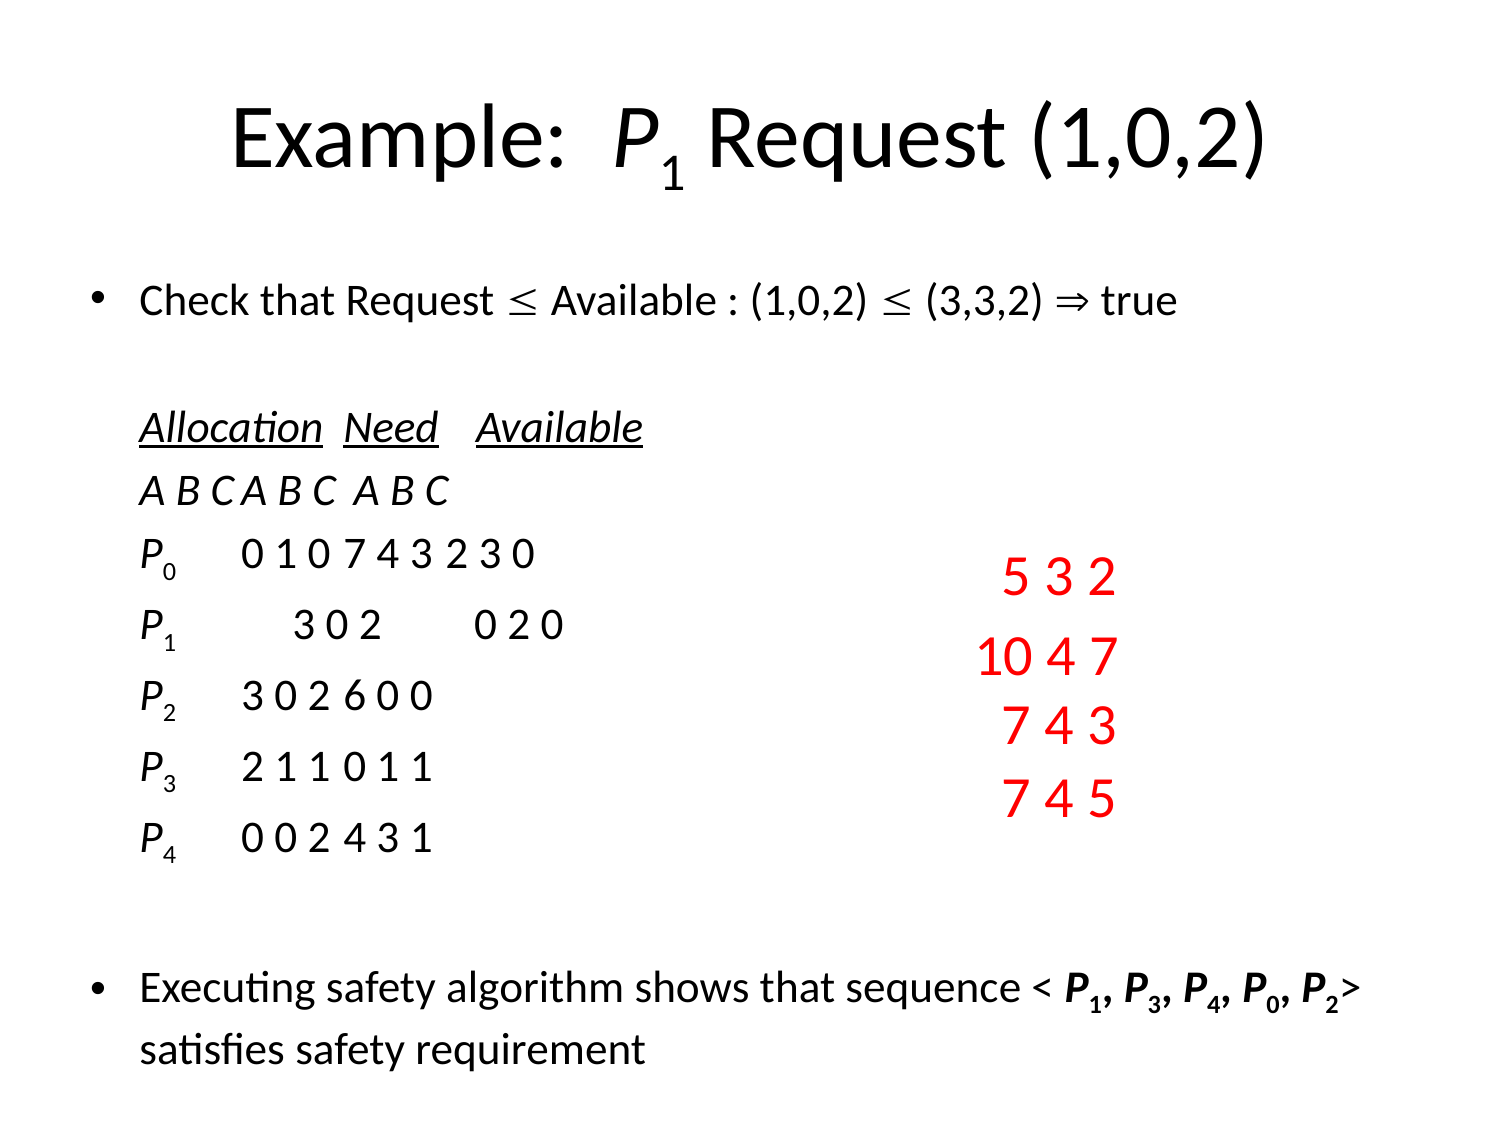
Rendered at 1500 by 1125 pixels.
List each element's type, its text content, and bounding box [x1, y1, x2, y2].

text_box 7 4 3 [987, 695, 1132, 752]
title Example: P1 Request (1,0,2) [75, 45, 1425, 233]
list Check that Request  Available : (1,0,2)  (3,3,2)  true Allocation Need Available A B C A B C A B C P0 0 1 0 7 4 3 2 3 0 P1 3 0 2 0 2 0 P2 3 0 2 6 0 0 P3 2 1 1 0 1 1 P4 0 0 2 4 3 1 Executing safety algorithm shows that sequence < P1, P3, P4, P0, P2> satisfies safety requirement [75, 262, 1425, 1082]
text_box 5 3 2 [987, 530, 1132, 609]
text_box 7 4 5 [987, 752, 1132, 837]
text_box 10 4 7 [959, 609, 1135, 695]
